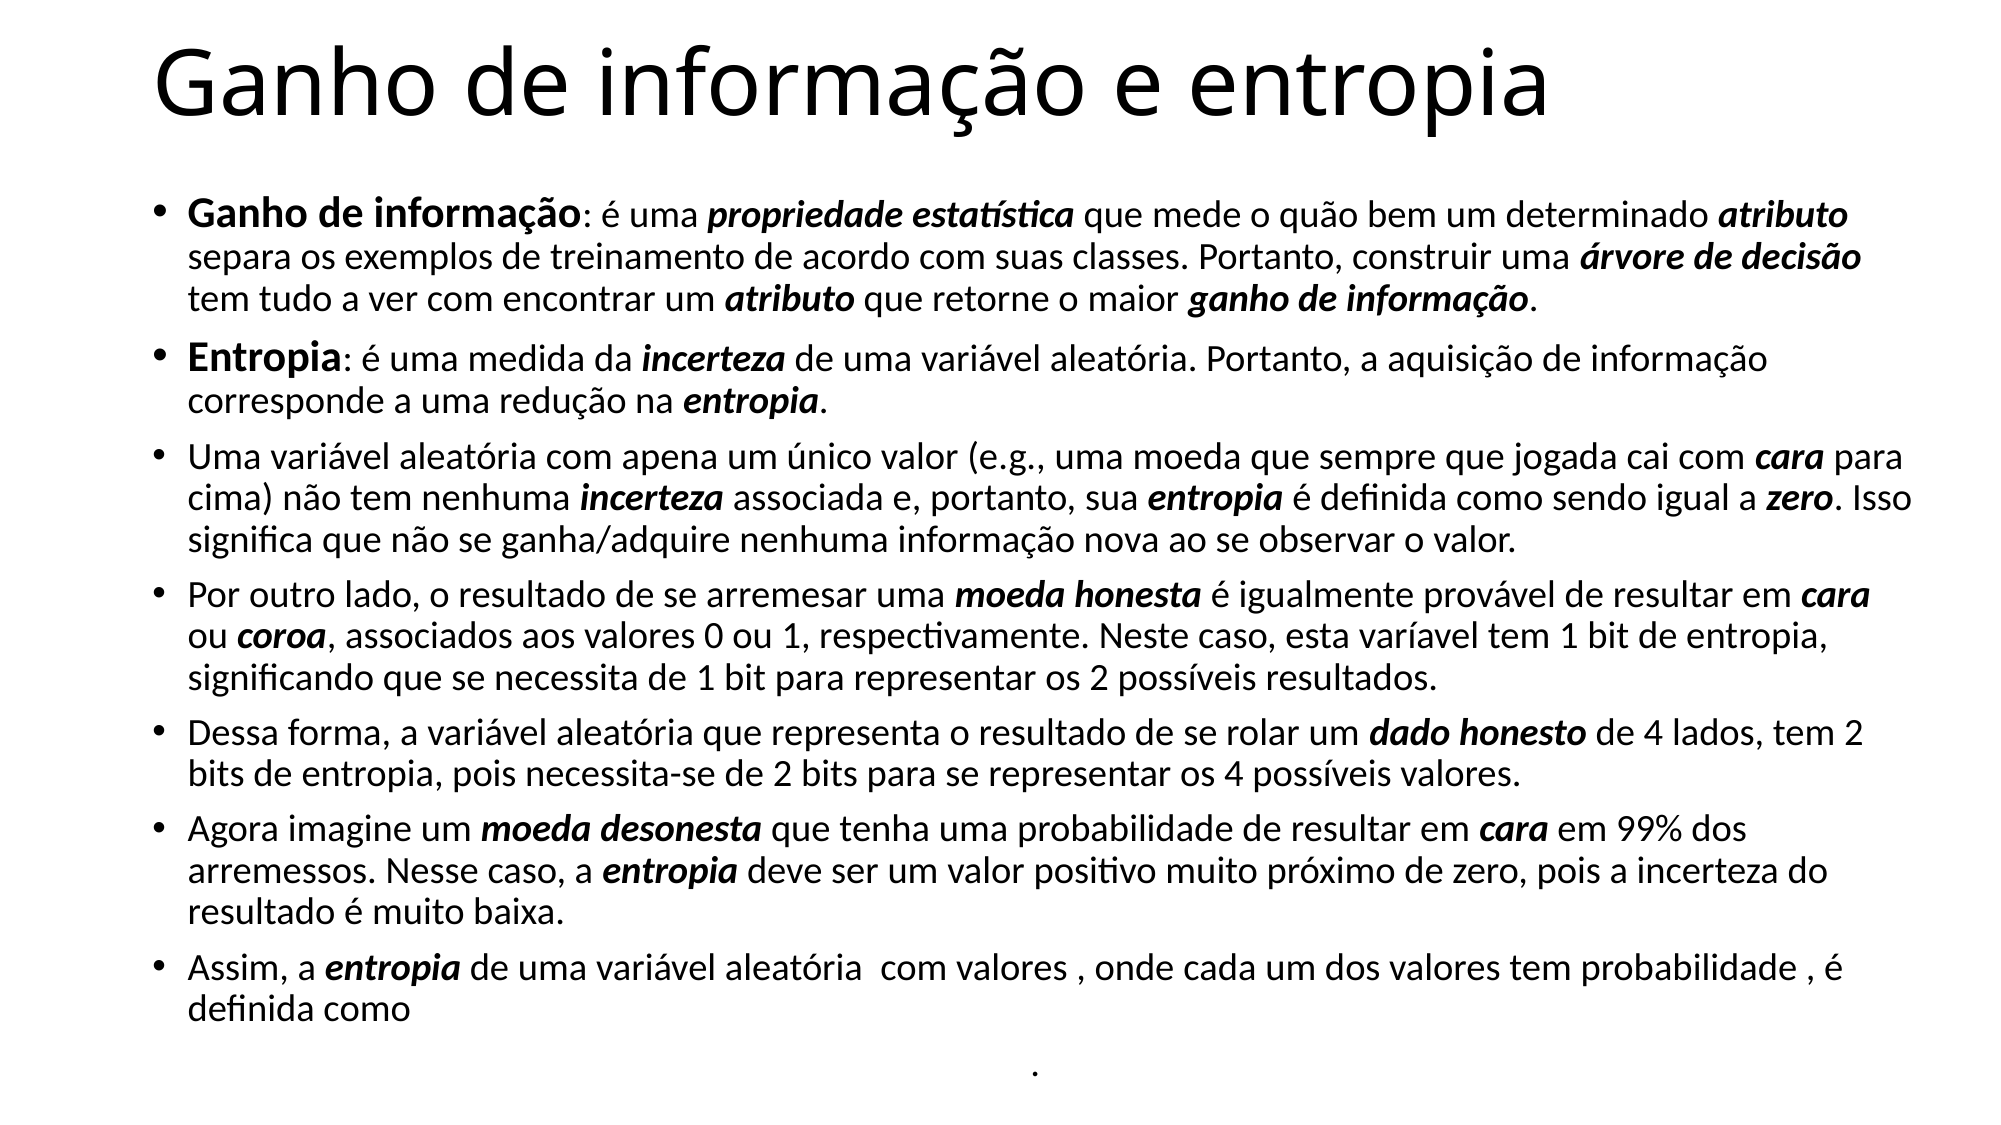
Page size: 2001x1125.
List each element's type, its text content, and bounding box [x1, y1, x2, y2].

title Ganho de informação e entropia [137, 11, 1863, 161]
